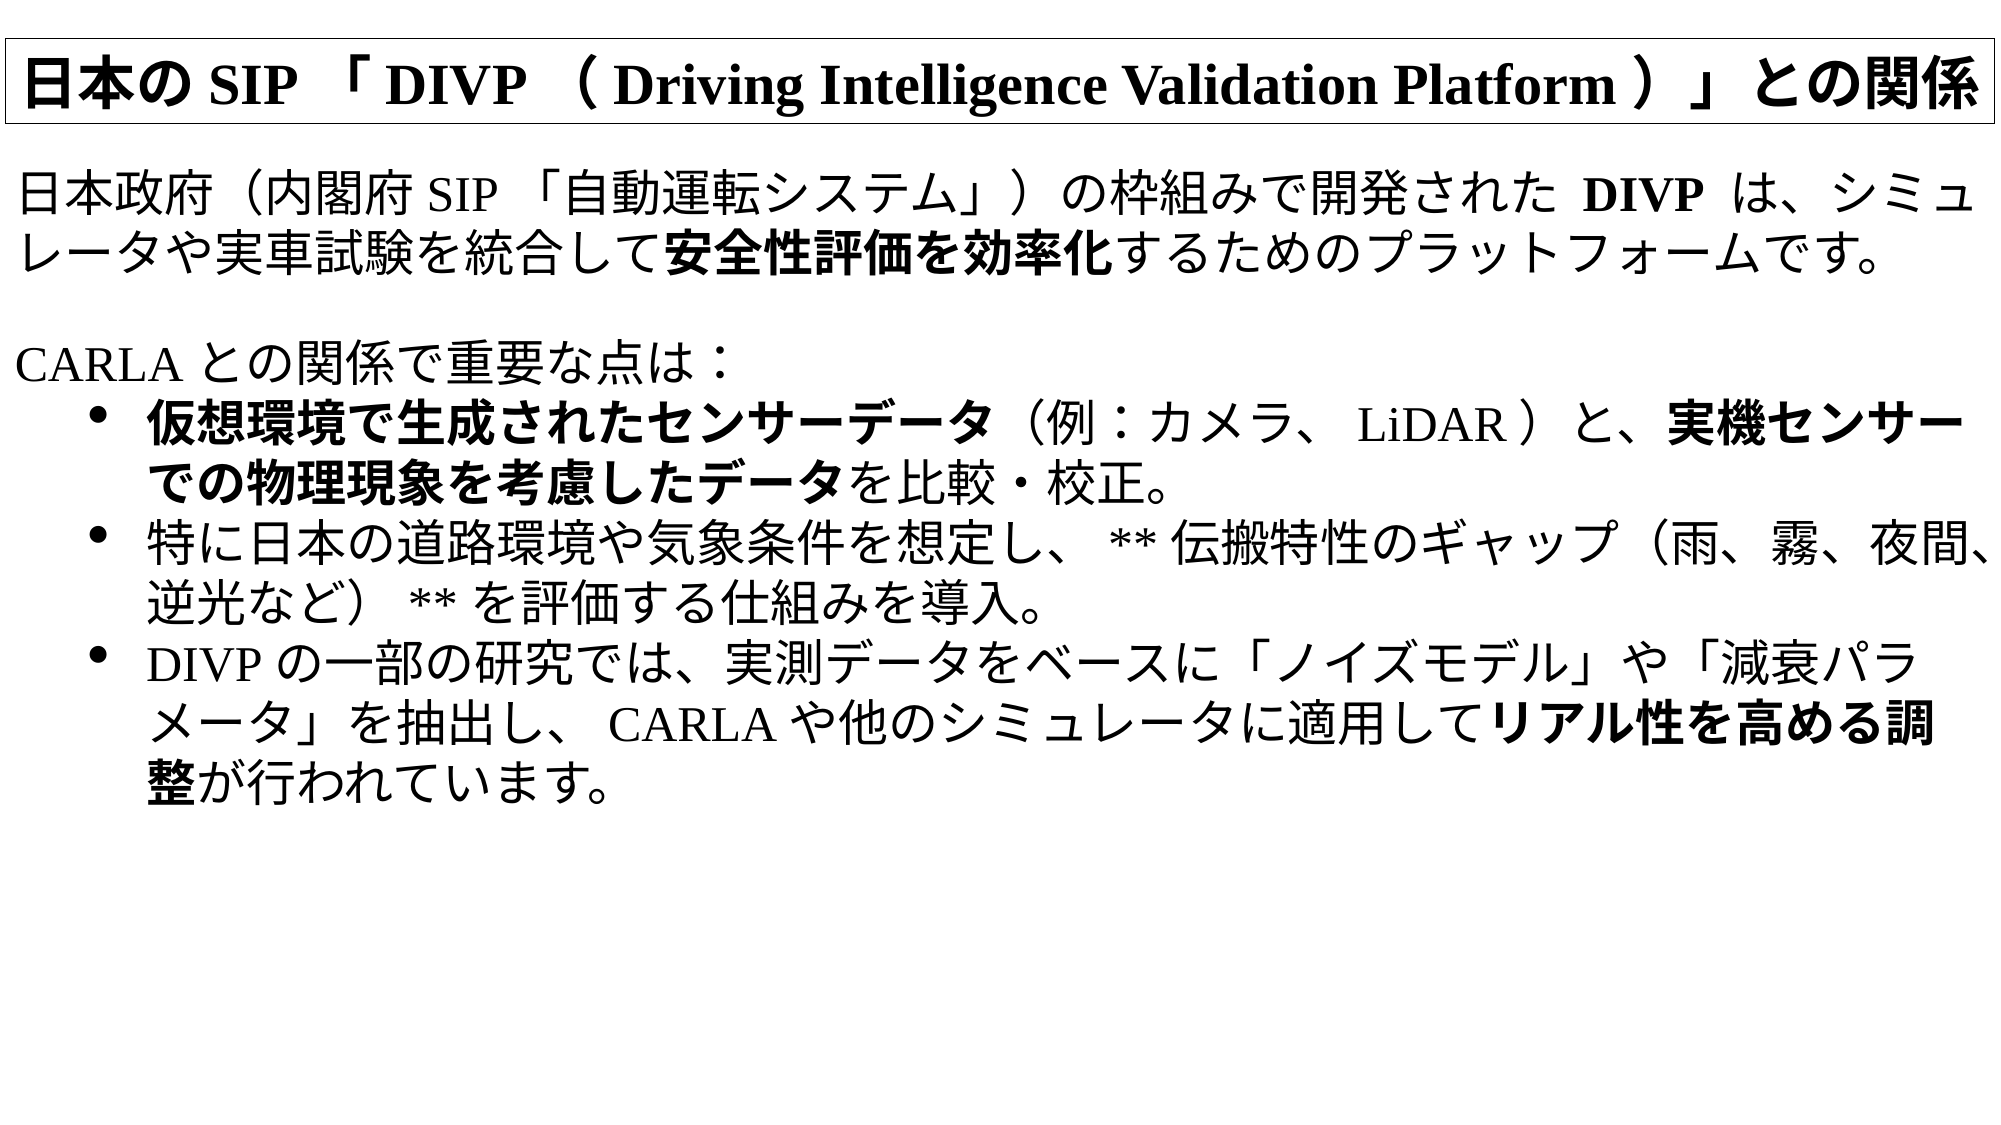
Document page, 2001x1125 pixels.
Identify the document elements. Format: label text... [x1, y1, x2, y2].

text_box 日本政府（内閣府SIP「自動運転システム」）の枠組みで開発された DIVP は、シミュレータや実車試験を統合して安全性評価を効率化するためのプラットフォームです。 CARLAとの関係で重要な点は： 仮想環境で生成されたセンサーデータ（例：カメラ、LiDAR）と、実機センサーでの物理現象を考慮したデータを比較・校正。 特に日本の道路環境や気象条件を想定し、**伝搬特性のギャップ（雨、霧、夜間、逆光など）**を評価する仕組みを導入。 DIVPの一部の研究では、実測データをベースに「ノイズモデル」や「減衰パラメータ」を抽出し、CARLAや他のシミュレータに適用してリアル性を高める調整が行われています。 [0, 153, 2000, 819]
text_box 日本のSIP「DIVP（Driving Intelligence Validation Platform）」との関係 [5, 38, 1995, 124]
